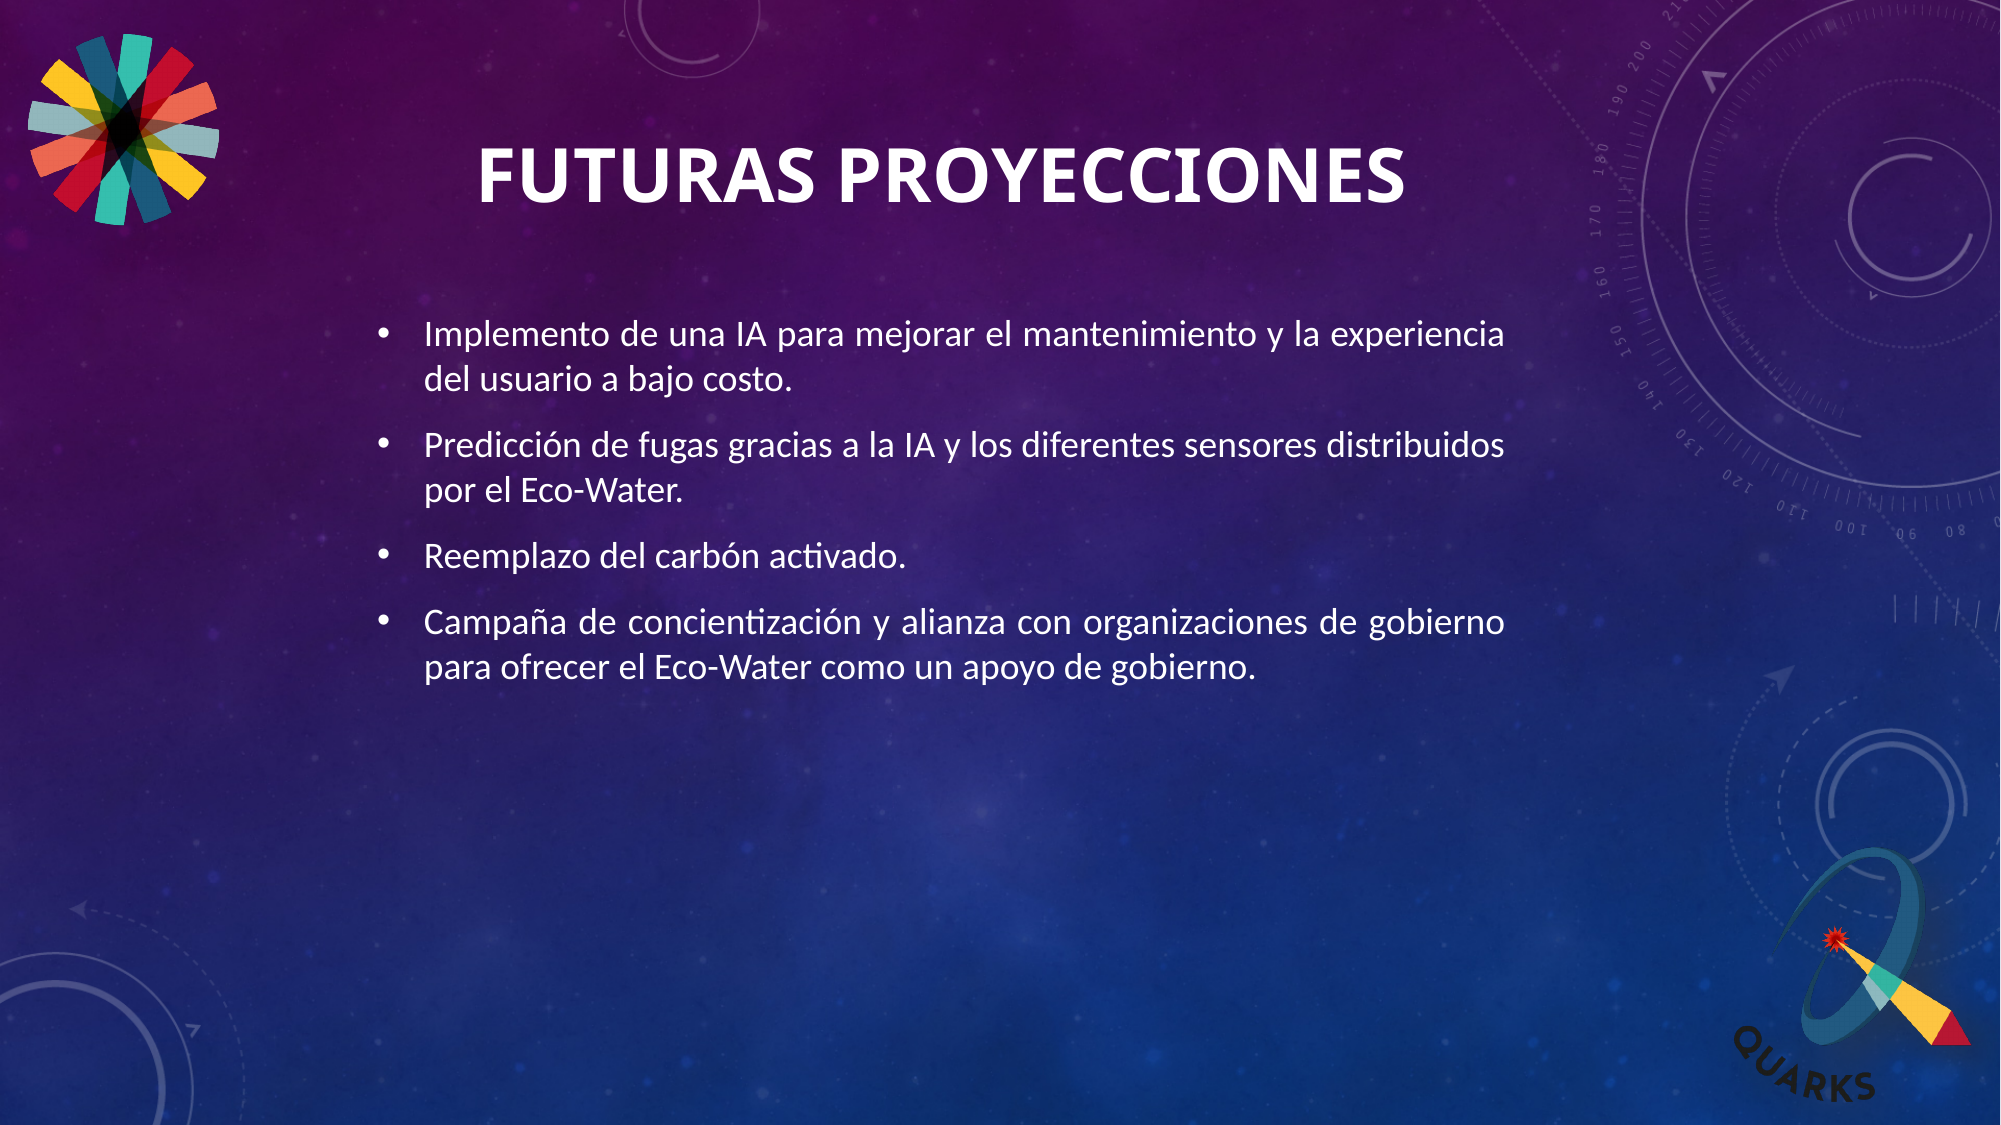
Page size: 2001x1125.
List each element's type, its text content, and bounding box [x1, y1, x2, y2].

picture [0, 0, 2001, 1125]
list Implemento de una IA para mejorar el mantenimiento y la experiencia del usuario a bajo costo. Predicción de fugas gracias a la IA y los diferentes sensores distribuidos por el Eco-Water. Reemplazo del carbón activado. Campaña de concientización y alianza con organizaciones de gobierno para ofrecer el Eco-Water como un apoyo de gobierno. [362, 301, 1522, 844]
title Futuras Proyecciones [367, 104, 1517, 242]
